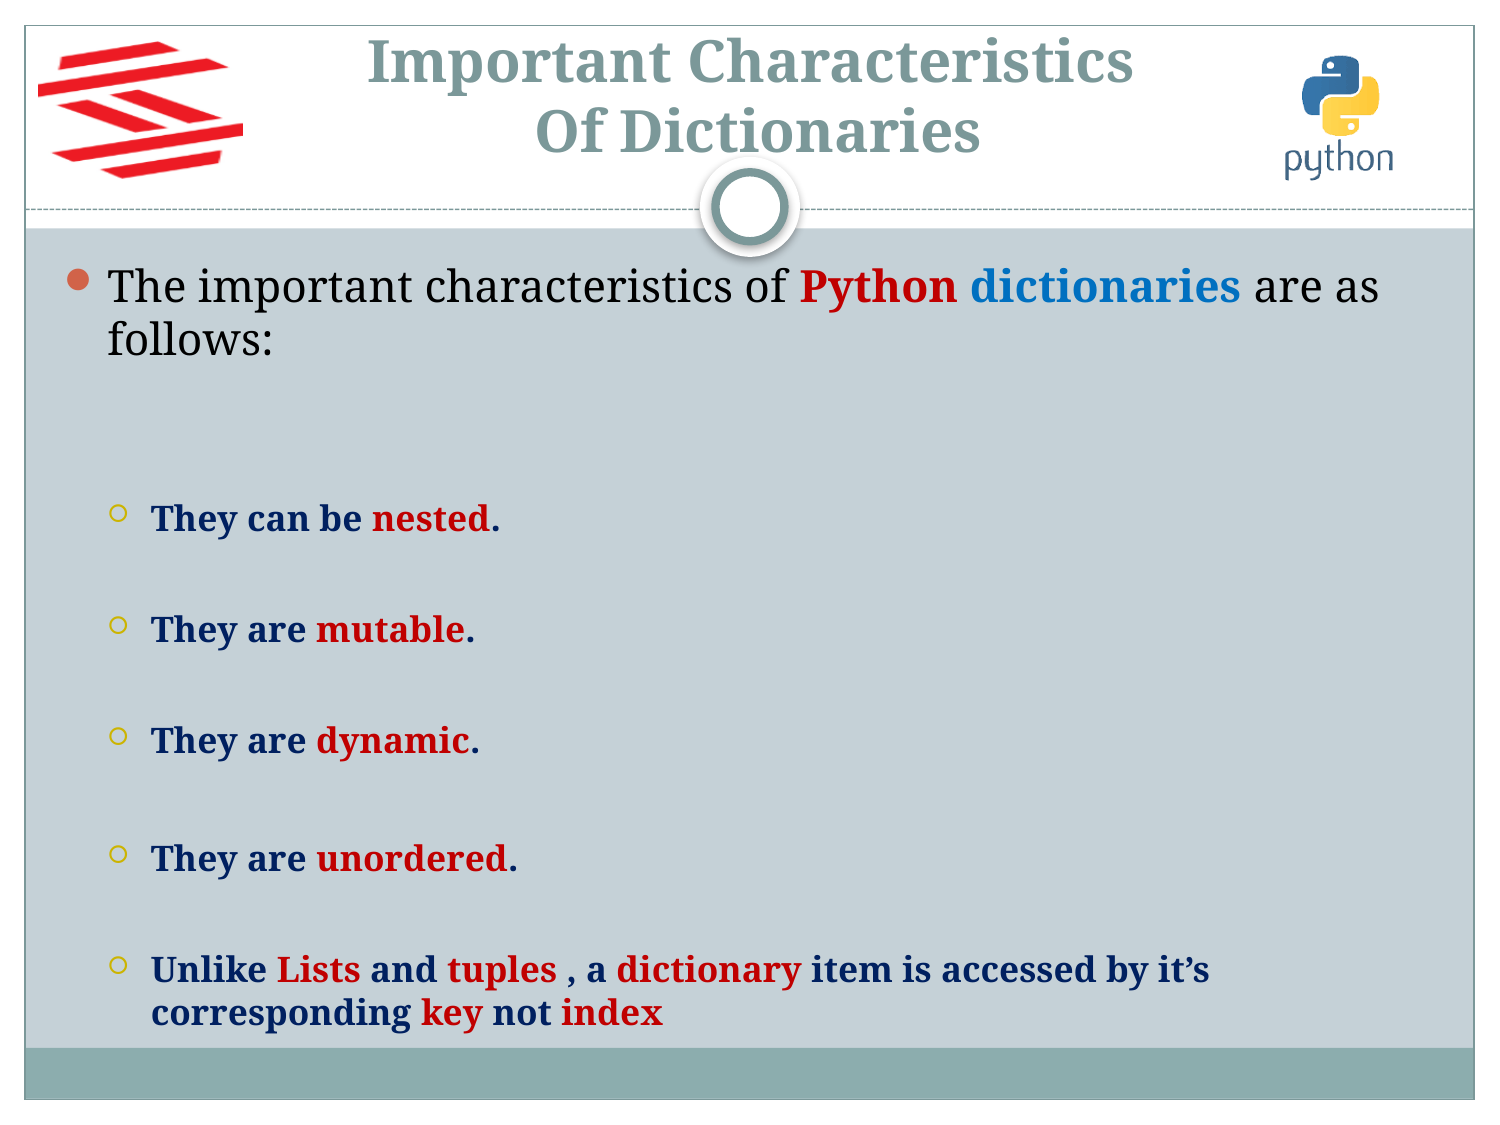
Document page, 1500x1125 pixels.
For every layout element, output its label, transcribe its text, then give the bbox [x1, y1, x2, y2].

picture [1206, 53, 1471, 186]
list The important characteristics of Python dictionaries are as follows: They can be nested. They are mutable. They are dynamic. They are unordered. Unlike Lists and tuples , a dictionary item is accessed by it’s corresponding key not index [49, 250, 1445, 1047]
title Important Characteristics Of Dictionaries [248, 46, 1459, 172]
picture [37, 40, 243, 185]
